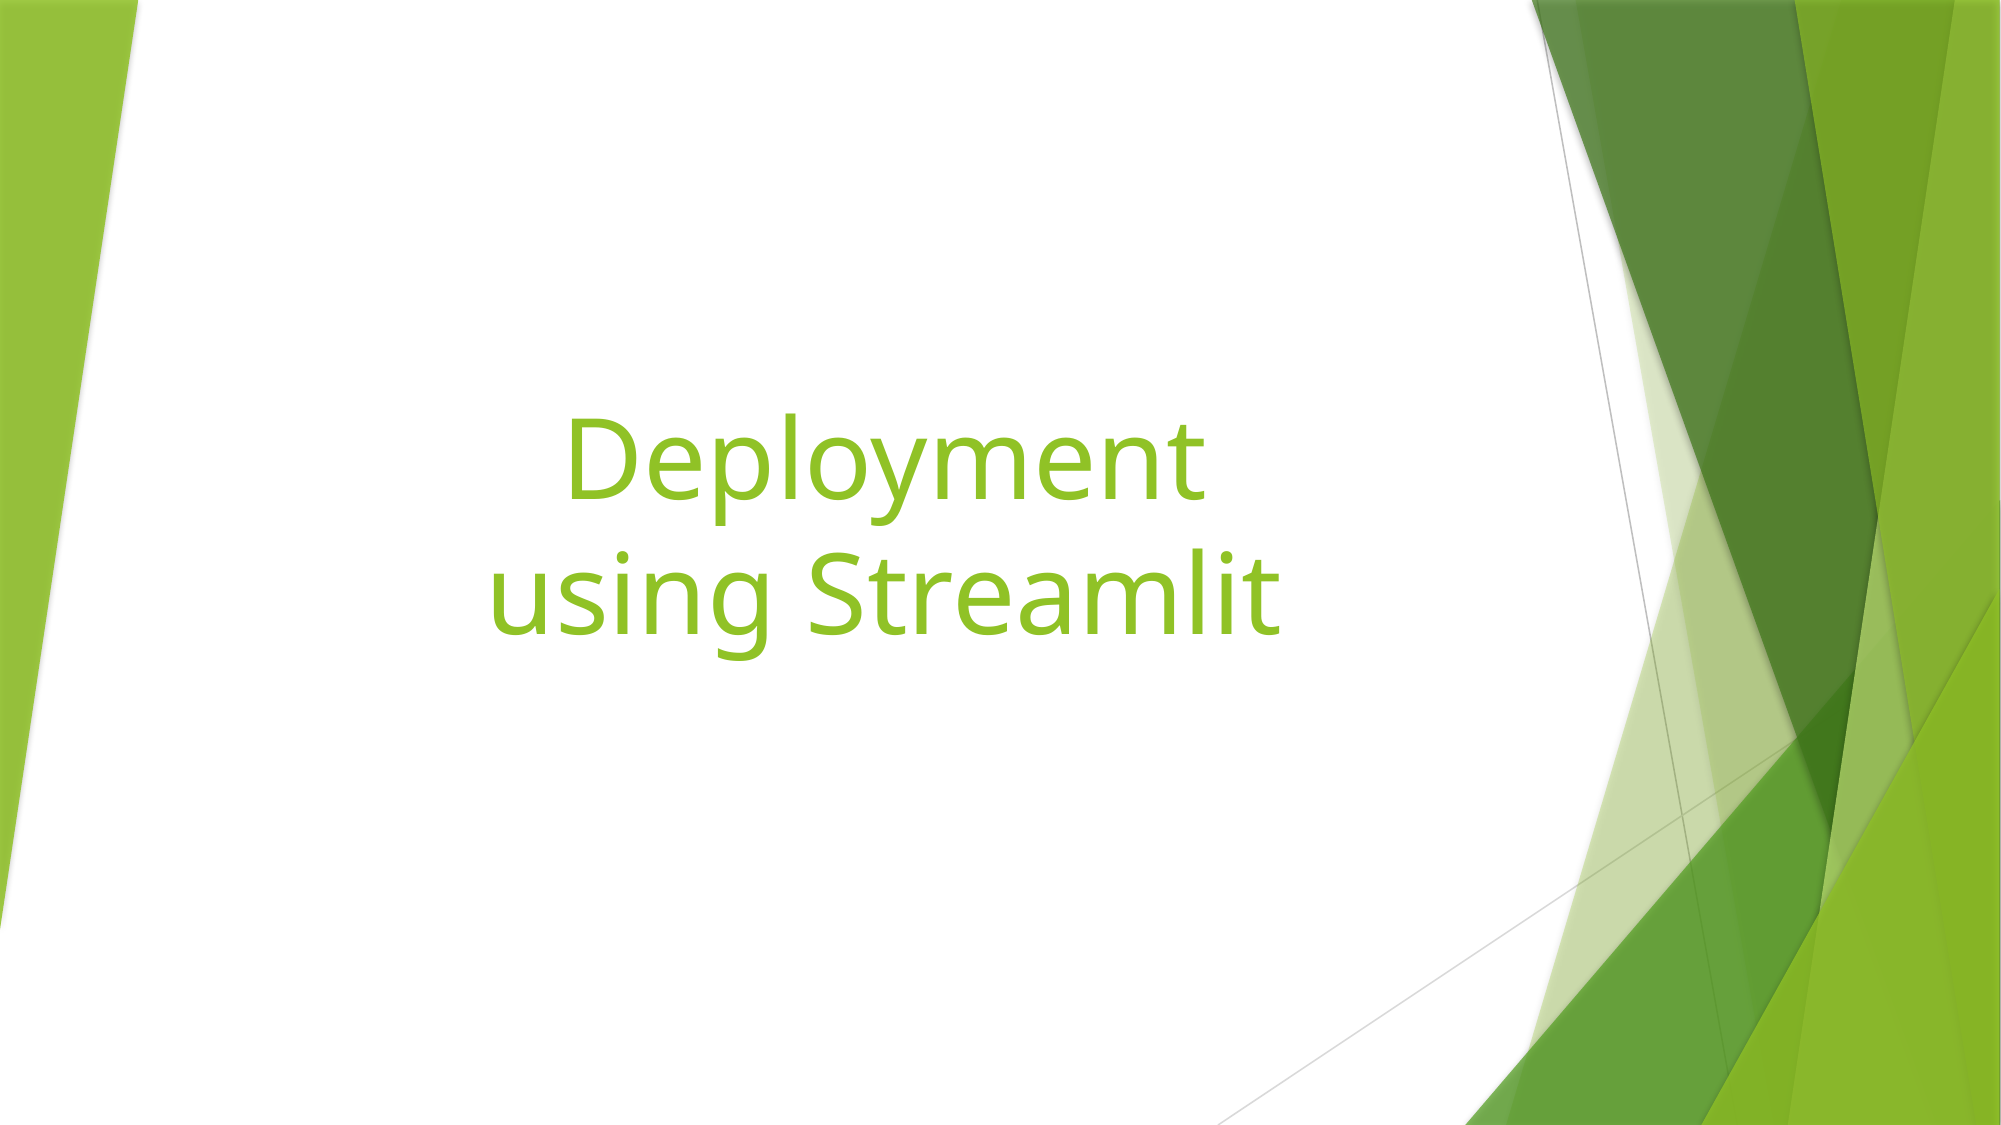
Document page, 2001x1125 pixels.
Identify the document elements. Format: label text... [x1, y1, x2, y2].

title Deployment using Streamlit [247, 394, 1522, 665]
